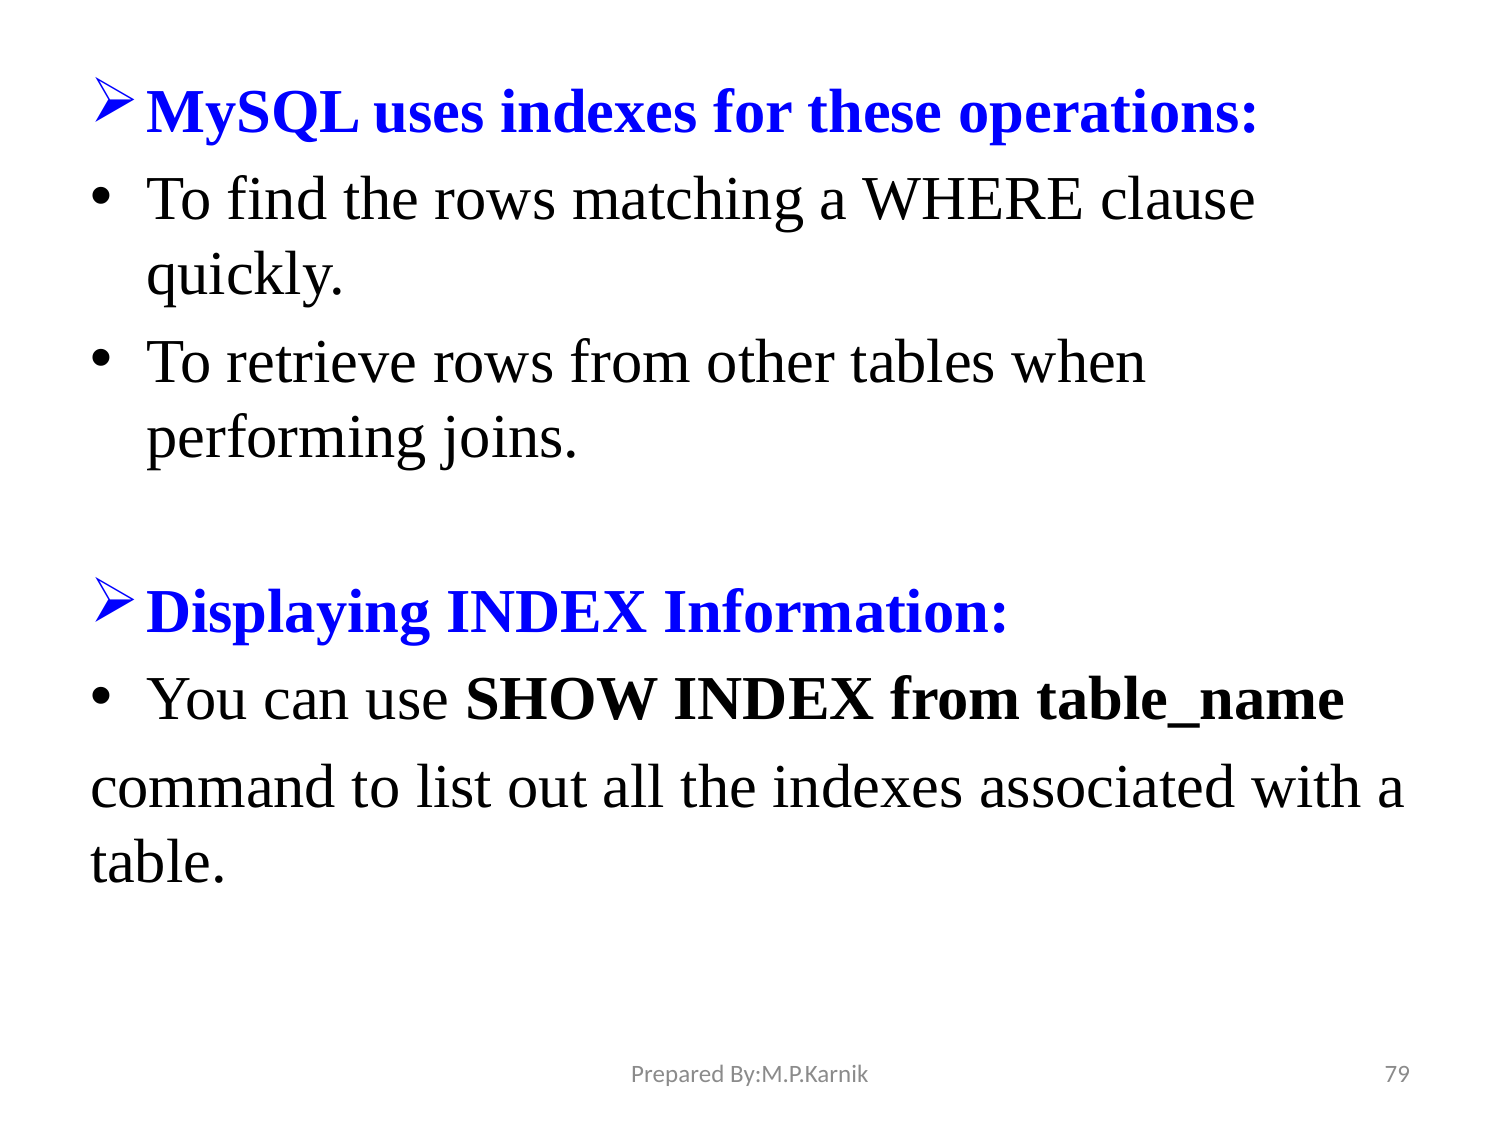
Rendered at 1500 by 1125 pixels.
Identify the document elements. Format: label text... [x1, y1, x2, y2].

footer Prepared By:M.P.Karnik [512, 1042, 988, 1103]
slide_number 79 [1074, 1042, 1425, 1103]
list MySQL uses indexes for these operations: To find the rows matching a WHERE clause quickly. To retrieve rows from other tables when performing joins. Displaying INDEX Information: You can use SHOW INDEX from table_name command to list out all the indexes associated with a table. [75, 62, 1425, 1005]
